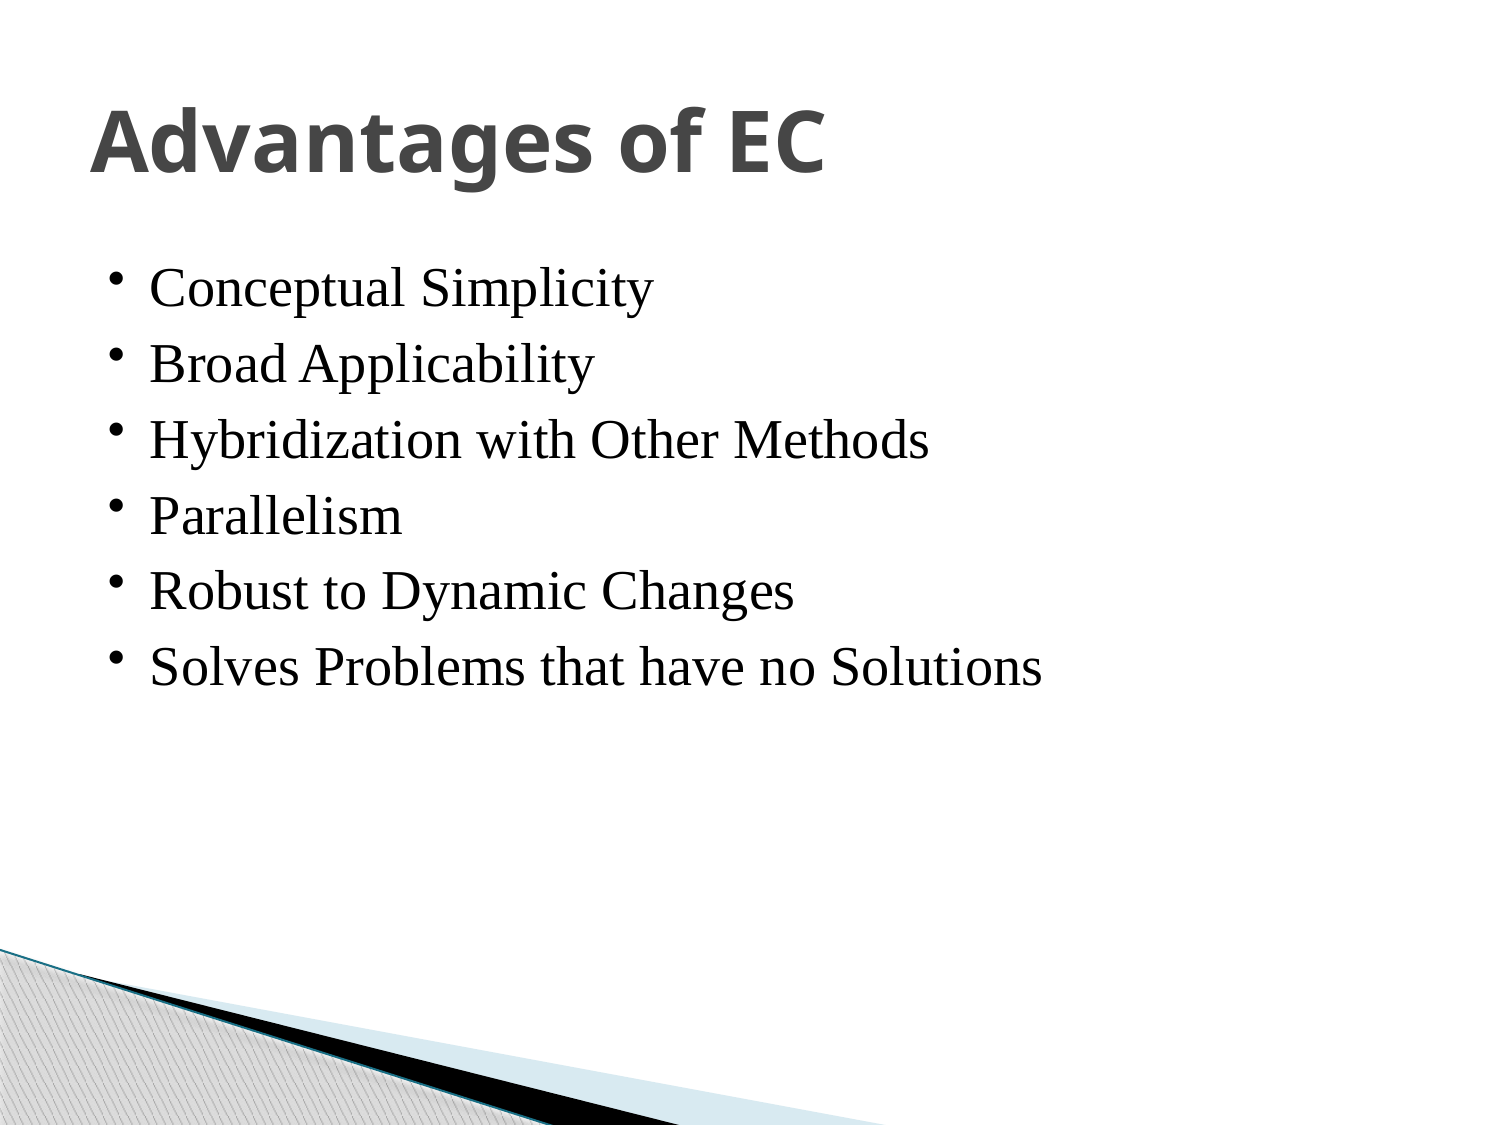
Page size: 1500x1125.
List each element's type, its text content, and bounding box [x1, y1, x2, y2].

title Advantages of EC [75, 45, 1425, 233]
list Conceptual Simplicity Broad Applicability Hybridization with Other Methods Parallelism Robust to Dynamic Changes Solves Problems that have no Solutions [74, 242, 1426, 986]
